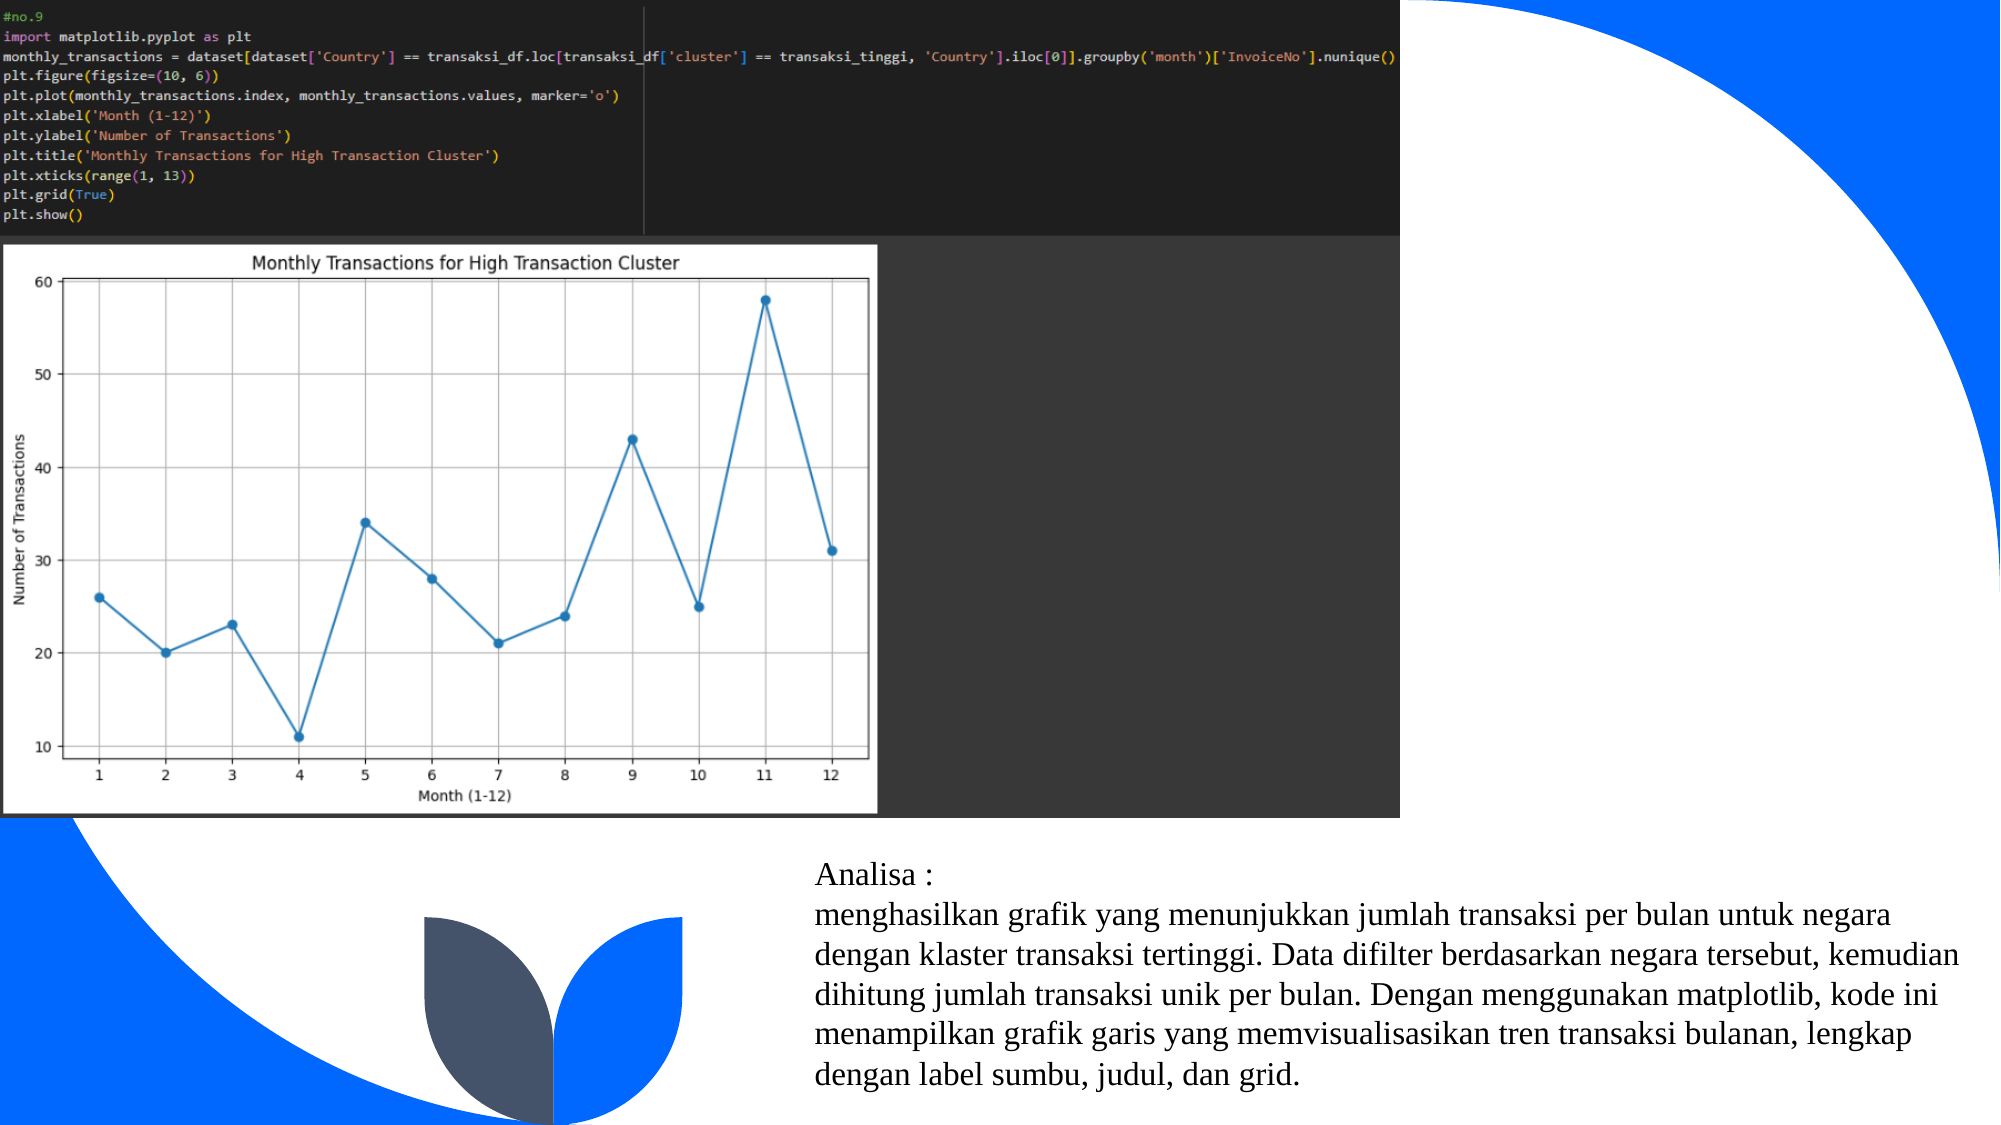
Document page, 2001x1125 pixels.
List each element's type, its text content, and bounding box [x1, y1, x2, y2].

text_box Analisa : menghasilkan grafik yang menunjukkan jumlah transaksi per bulan untuk negara dengan klaster transaksi tertinggi. Data difilter berdasarkan negara tersebut, kemudian dihitung jumlah transaksi unik per bulan. Dengan menggunakan matplotlib, kode ini menampilkan grafik garis yang memvisualisasikan tren transaksi bulanan, lengkap dengan label sumbu, judul, dan grid. [812, 849, 1963, 1092]
picture [0, 0, 1401, 818]
